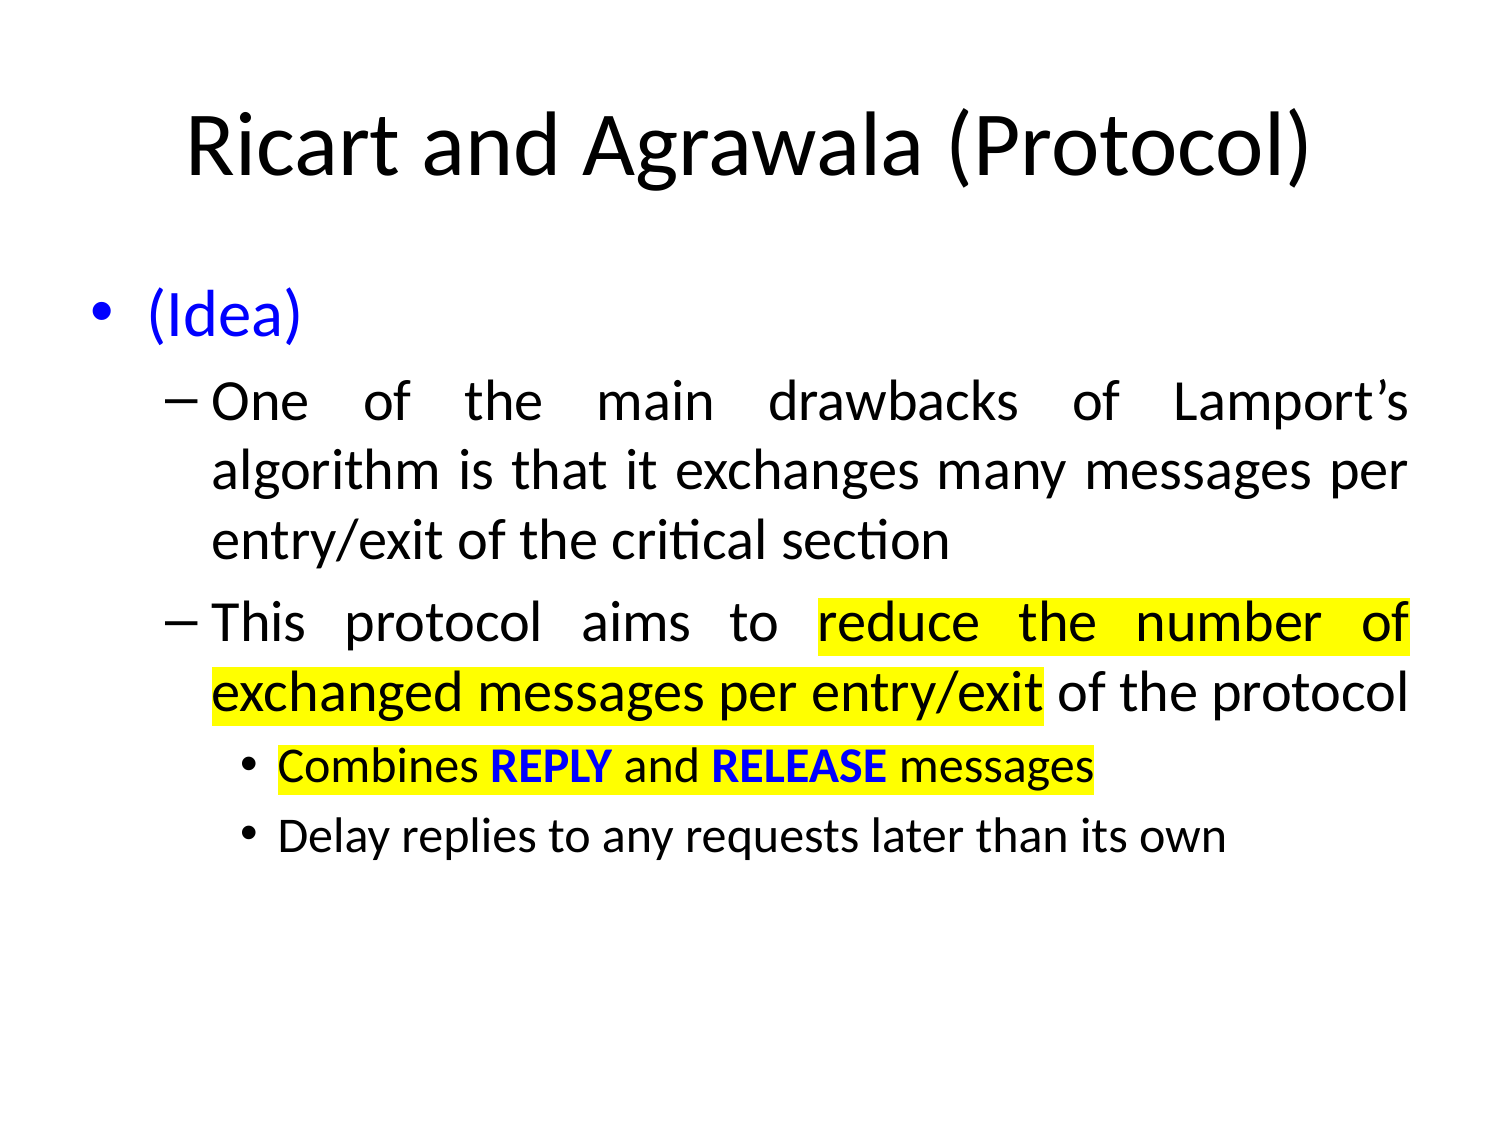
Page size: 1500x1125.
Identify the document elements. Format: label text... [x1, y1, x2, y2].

list (Idea) One of the main drawbacks of Lamport’s algorithm is that it exchanges many messages per entry/exit of the critical section This protocol aims to reduce the number of exchanged messages per entry/exit of the protocol Combines REPLY and RELEASE messages Delay replies to any requests later than its own [75, 262, 1425, 1005]
title Ricart and Agrawala (Protocol) [75, 45, 1425, 233]
